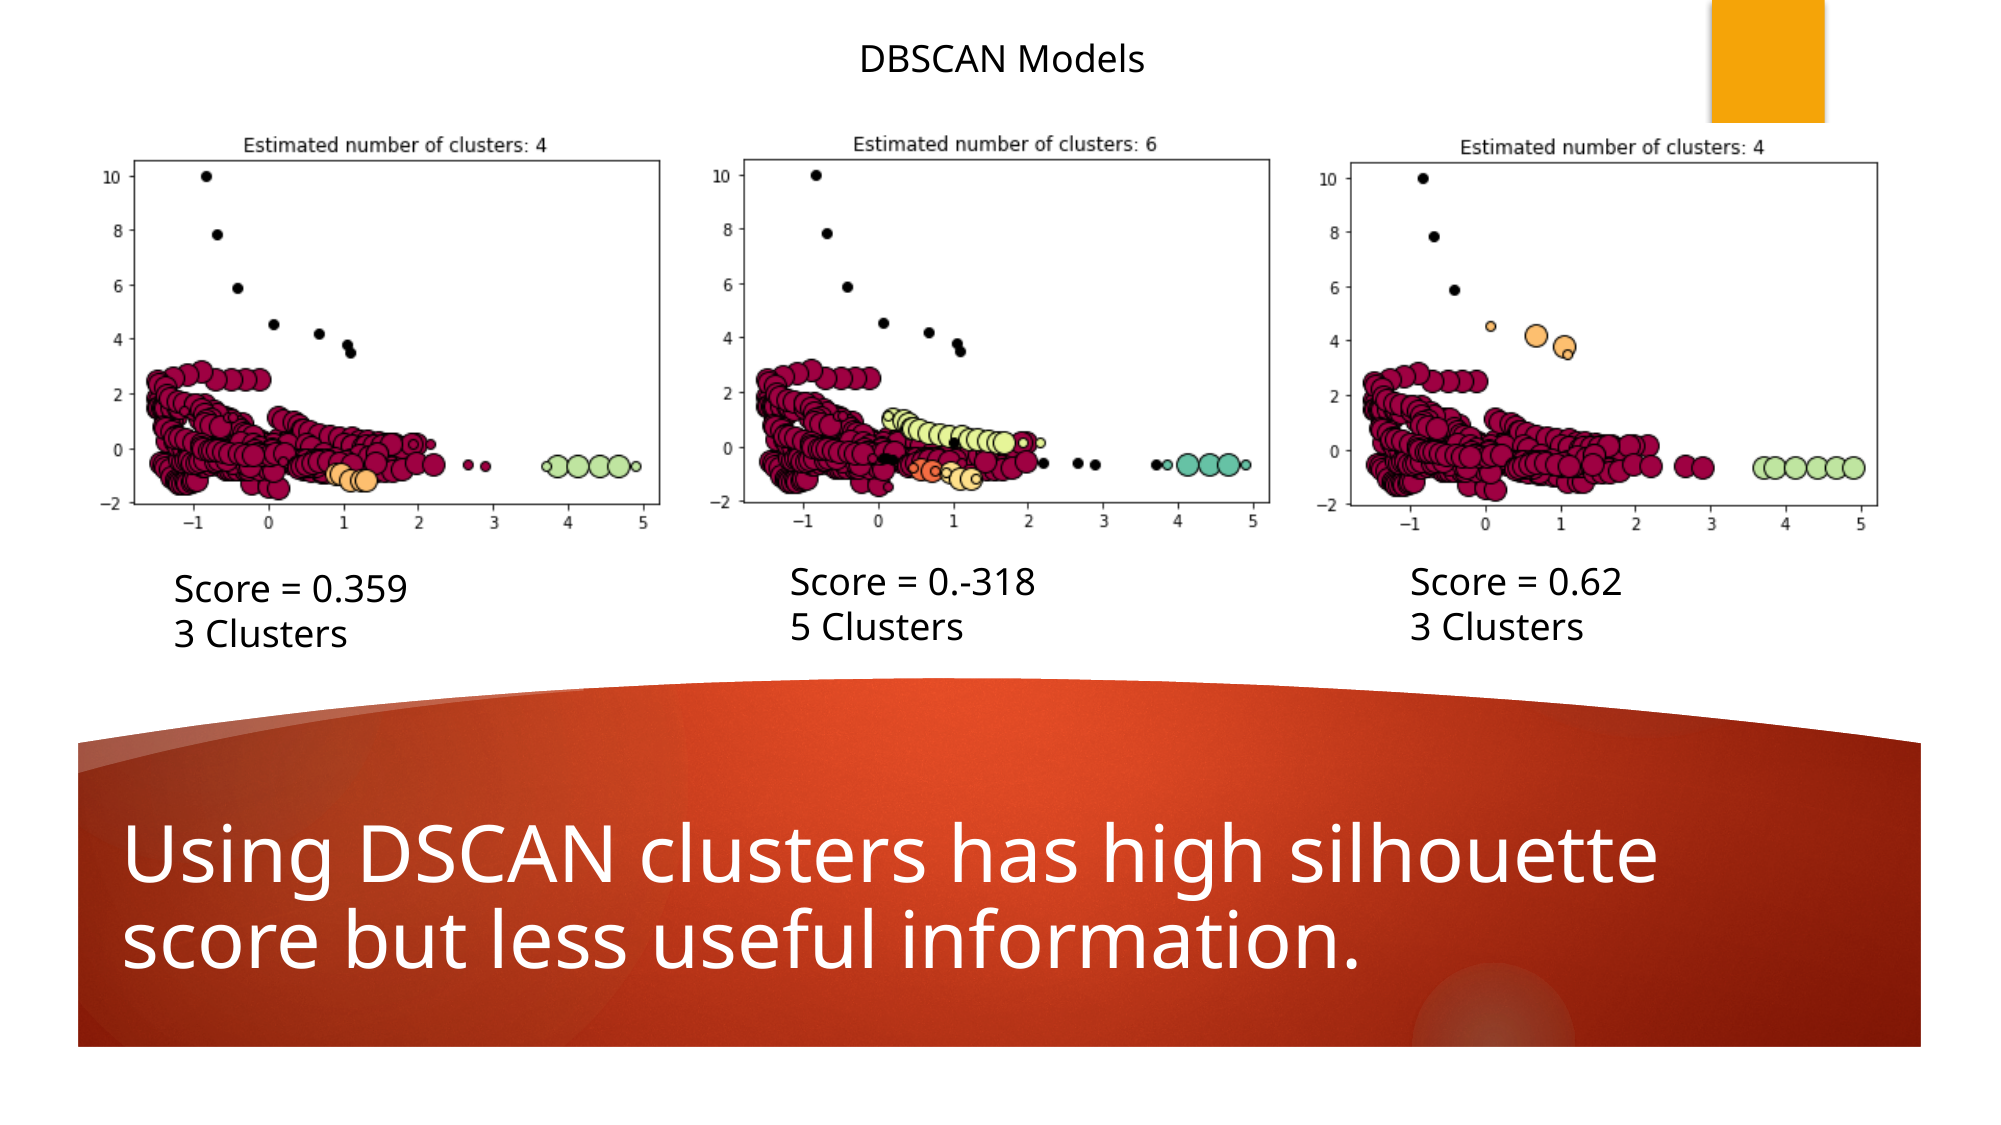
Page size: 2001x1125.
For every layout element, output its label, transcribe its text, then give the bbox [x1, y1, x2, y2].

text_box DBSCAN Models [843, 27, 1185, 88]
text_box Score = 0.62 3 Clusters [1395, 552, 1846, 656]
text_box Score = 0.-318 5 Clusters [774, 560, 1225, 656]
text_box [43, 689, 584, 782]
picture [705, 123, 1295, 552]
text_box Using DSCAN clusters has high silhouette score but less useful information. [106, 780, 1892, 993]
text_box Score = 0.359 3 Clusters [158, 569, 609, 663]
text_box [1711, 0, 1825, 122]
picture [79, 123, 692, 560]
text_box [75, 0, 1926, 744]
picture [1308, 123, 1902, 543]
